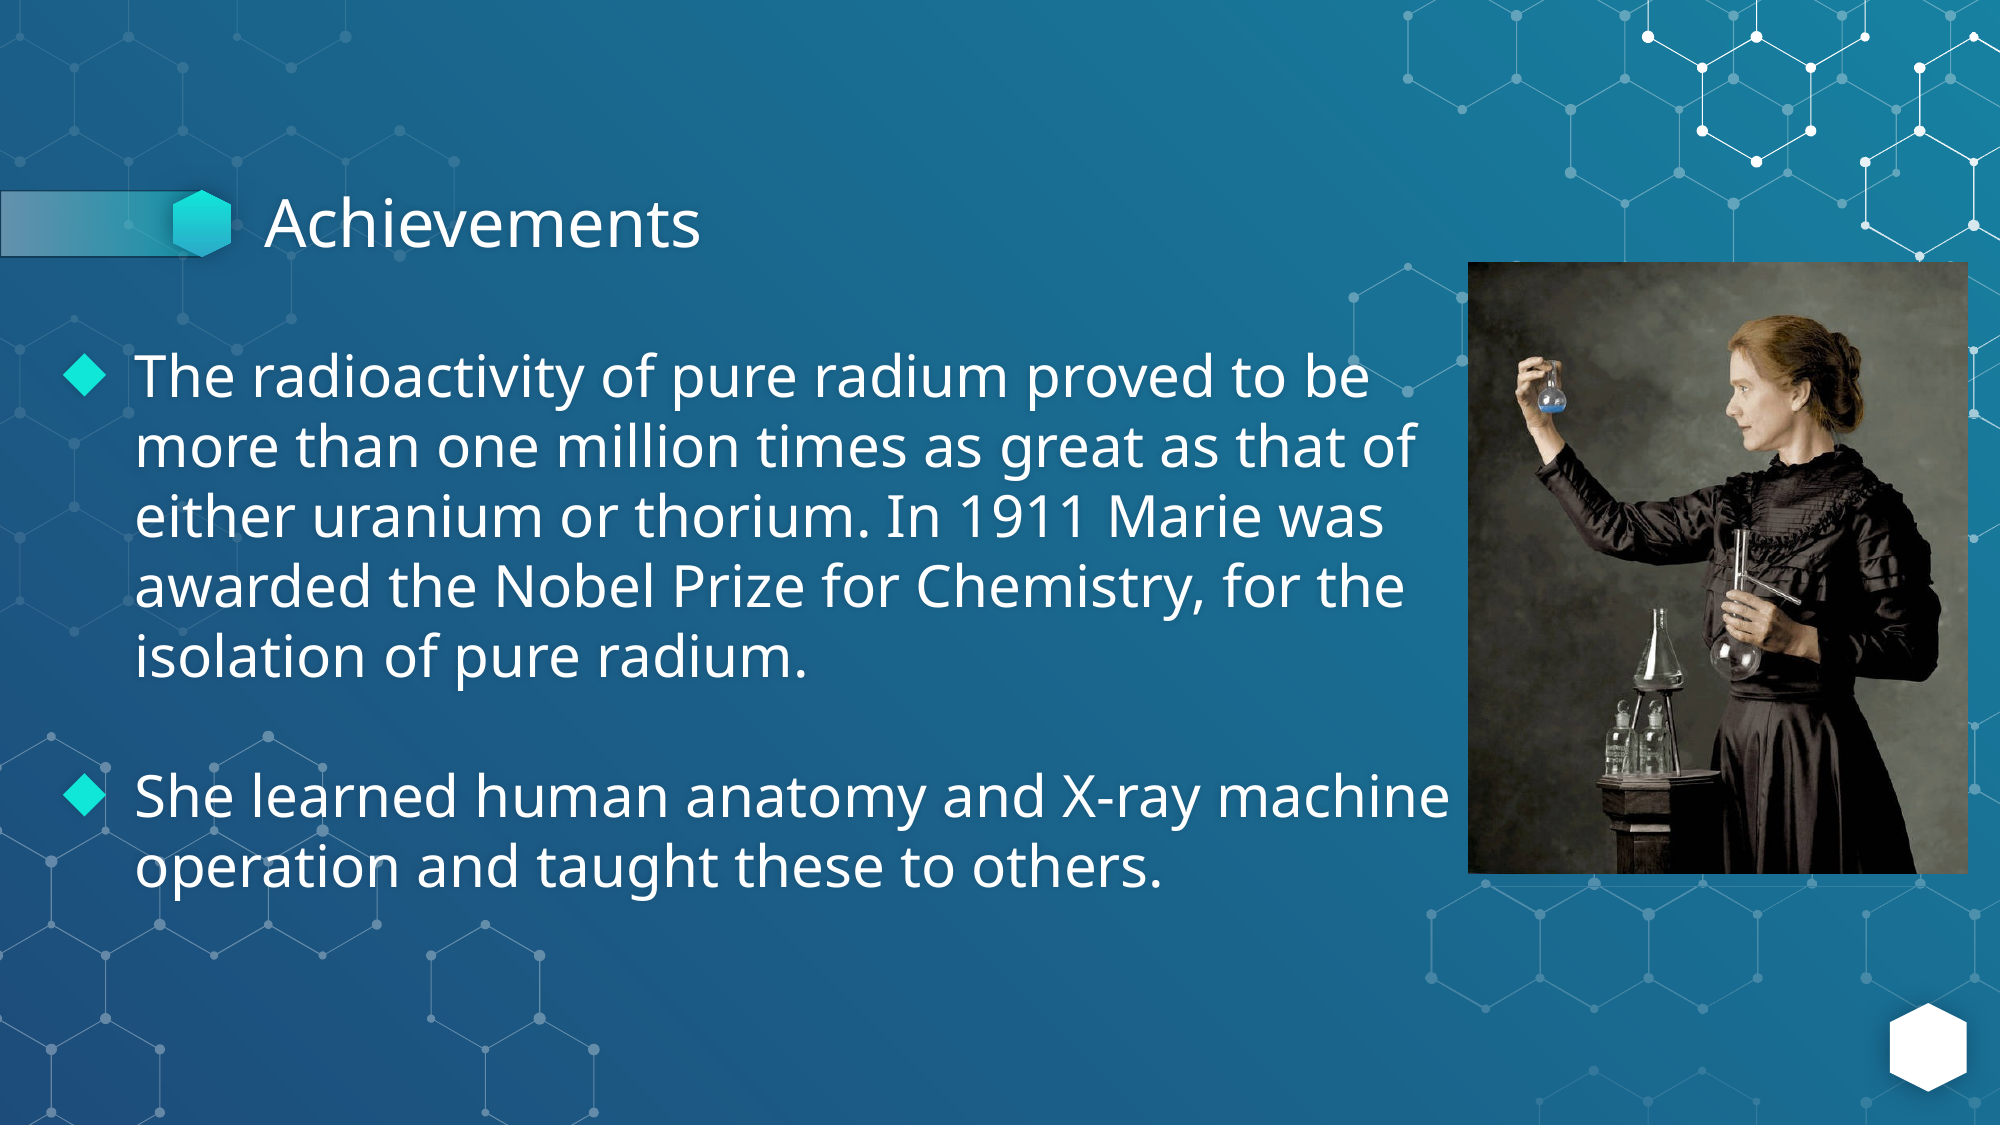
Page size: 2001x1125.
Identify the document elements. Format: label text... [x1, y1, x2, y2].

list The radioactivity of pure radium proved to be more than one million times as great as that of either uranium or thorium. In 1911 Marie was awarded the Nobel Prize for Chemistry, for the isolation of pure radium. She learned human anatomy and X-ray machine operation and taught these to others. [34, 338, 1465, 1082]
title Achievements [264, 187, 1736, 264]
picture [1468, 262, 1968, 874]
